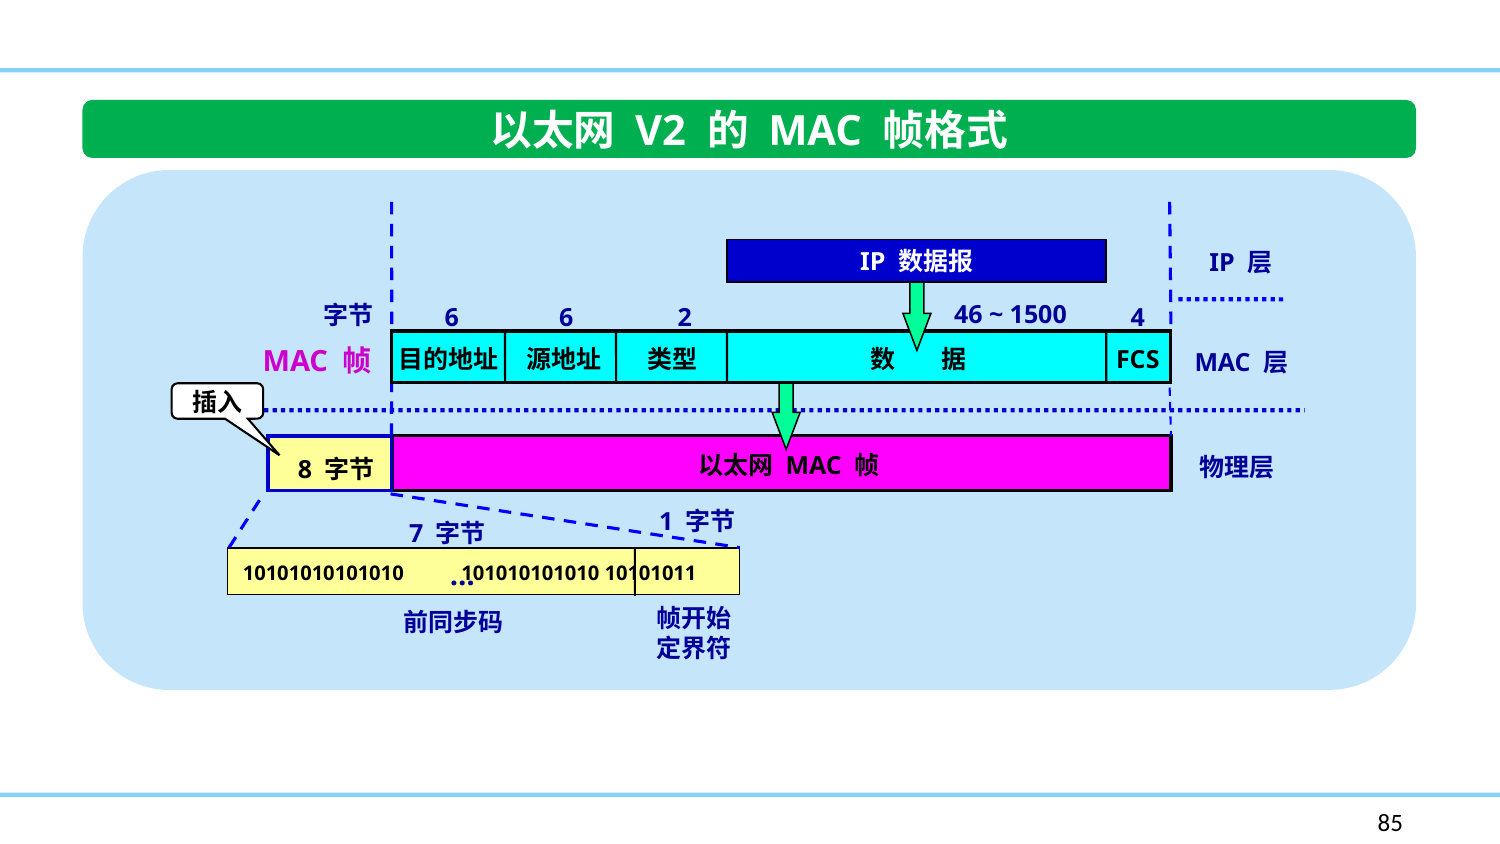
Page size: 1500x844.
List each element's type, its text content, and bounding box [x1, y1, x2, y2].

text_box [80, 167, 1419, 693]
text_box [82, 99, 475, 158]
text_box [1023, 99, 1417, 158]
slide_number 85 [1362, 798, 1460, 844]
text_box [171, 201, 1305, 672]
text_box 以太网 V2 的 MAC 帧格式 [475, 96, 1023, 161]
